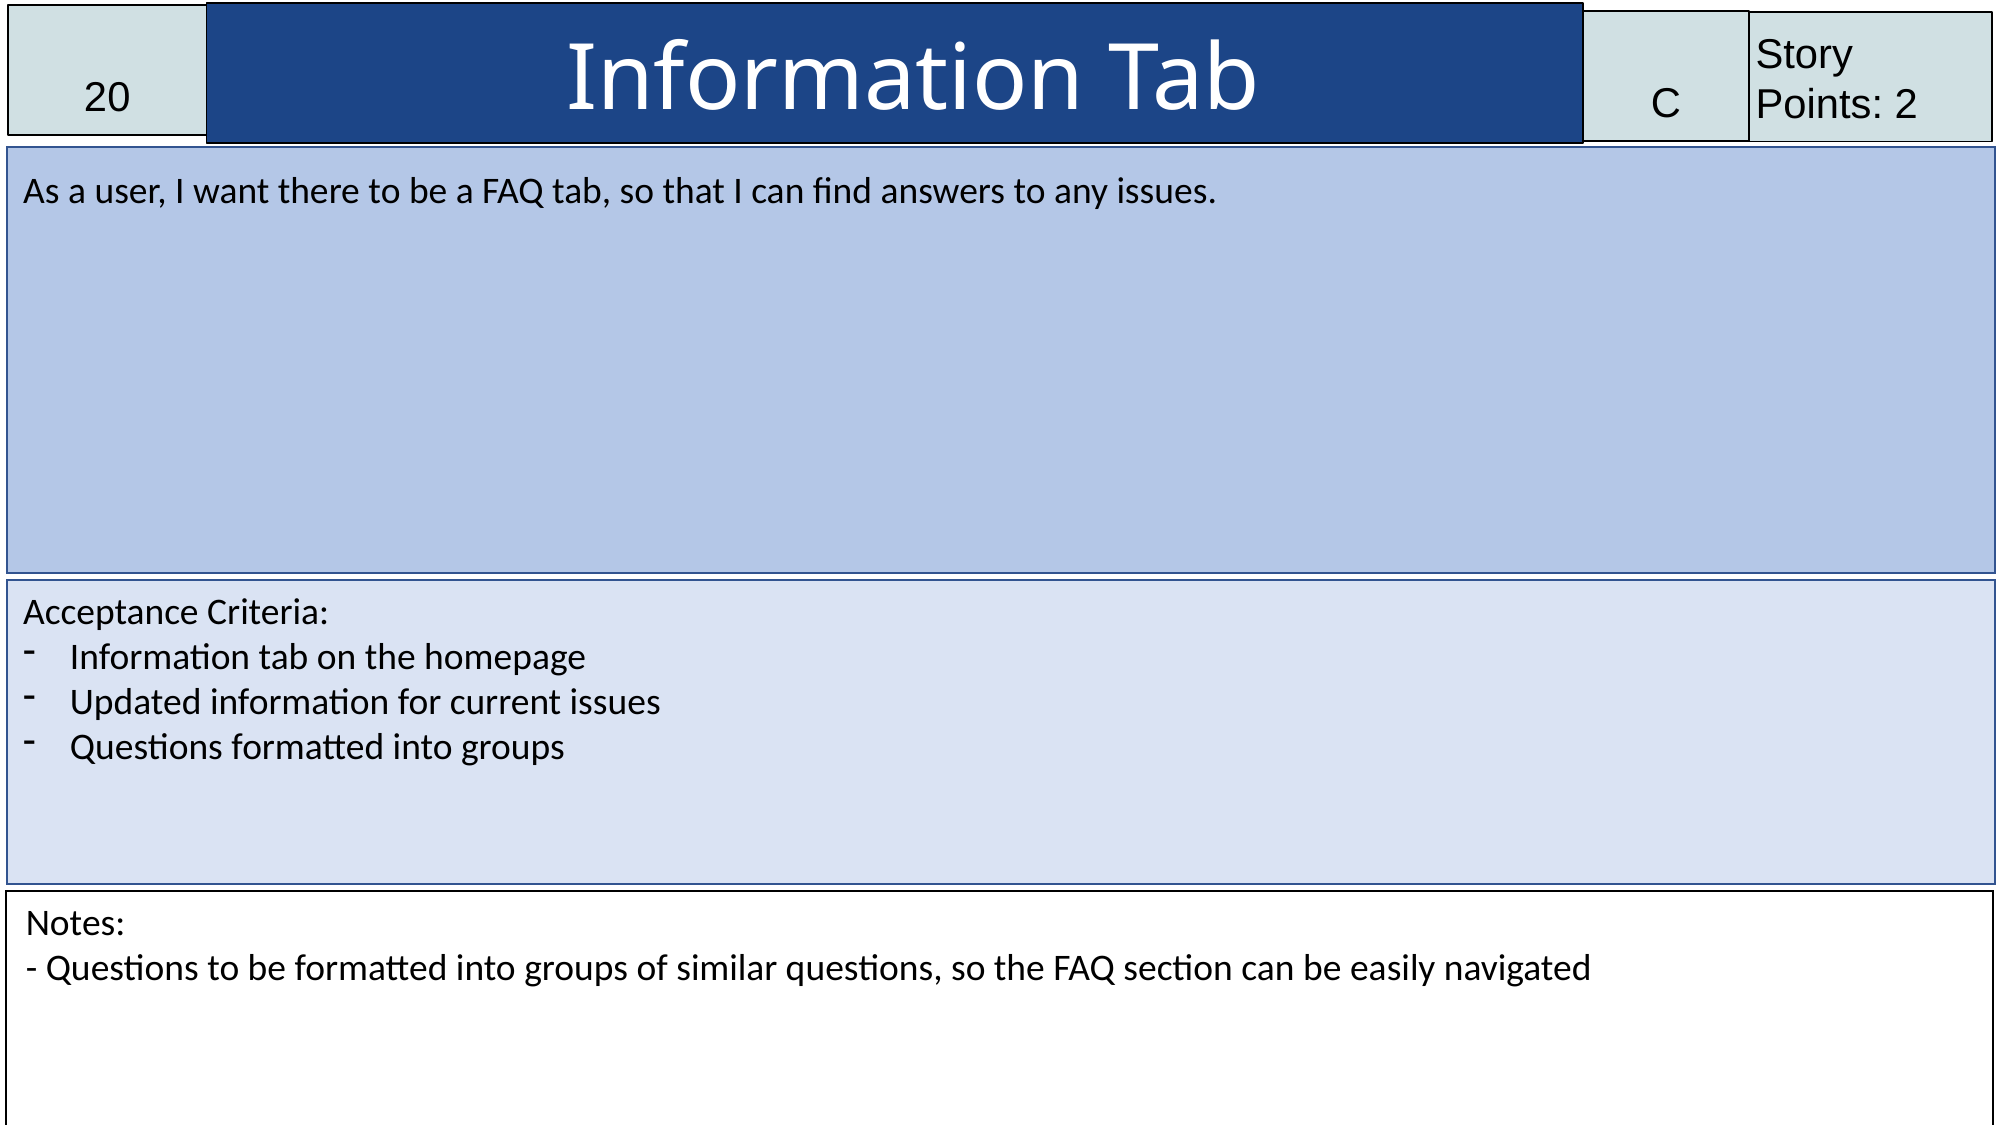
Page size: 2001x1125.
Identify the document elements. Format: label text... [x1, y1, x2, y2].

text_box Acceptance Criteria: Information tab on the homepage Updated information for current issues Questions formatted into groups [8, 579, 1994, 820]
text_box 20 [7, 5, 207, 136]
text_box Information Tab [206, 3, 1583, 143]
text_box Notes: - Questions to be formatted into groups of similar questions, so the FAQ section can be easily navigated [11, 890, 1995, 996]
text_box [5, 890, 1994, 1125]
text_box [6, 146, 1996, 574]
text_box Story Points: 2 [1749, 11, 1992, 142]
text_box [6, 579, 1996, 885]
text_box C [1582, 11, 1749, 142]
text_box As a user, I want there to be a FAQ tab, so that I can find answers to any issues. [8, 158, 1961, 219]
